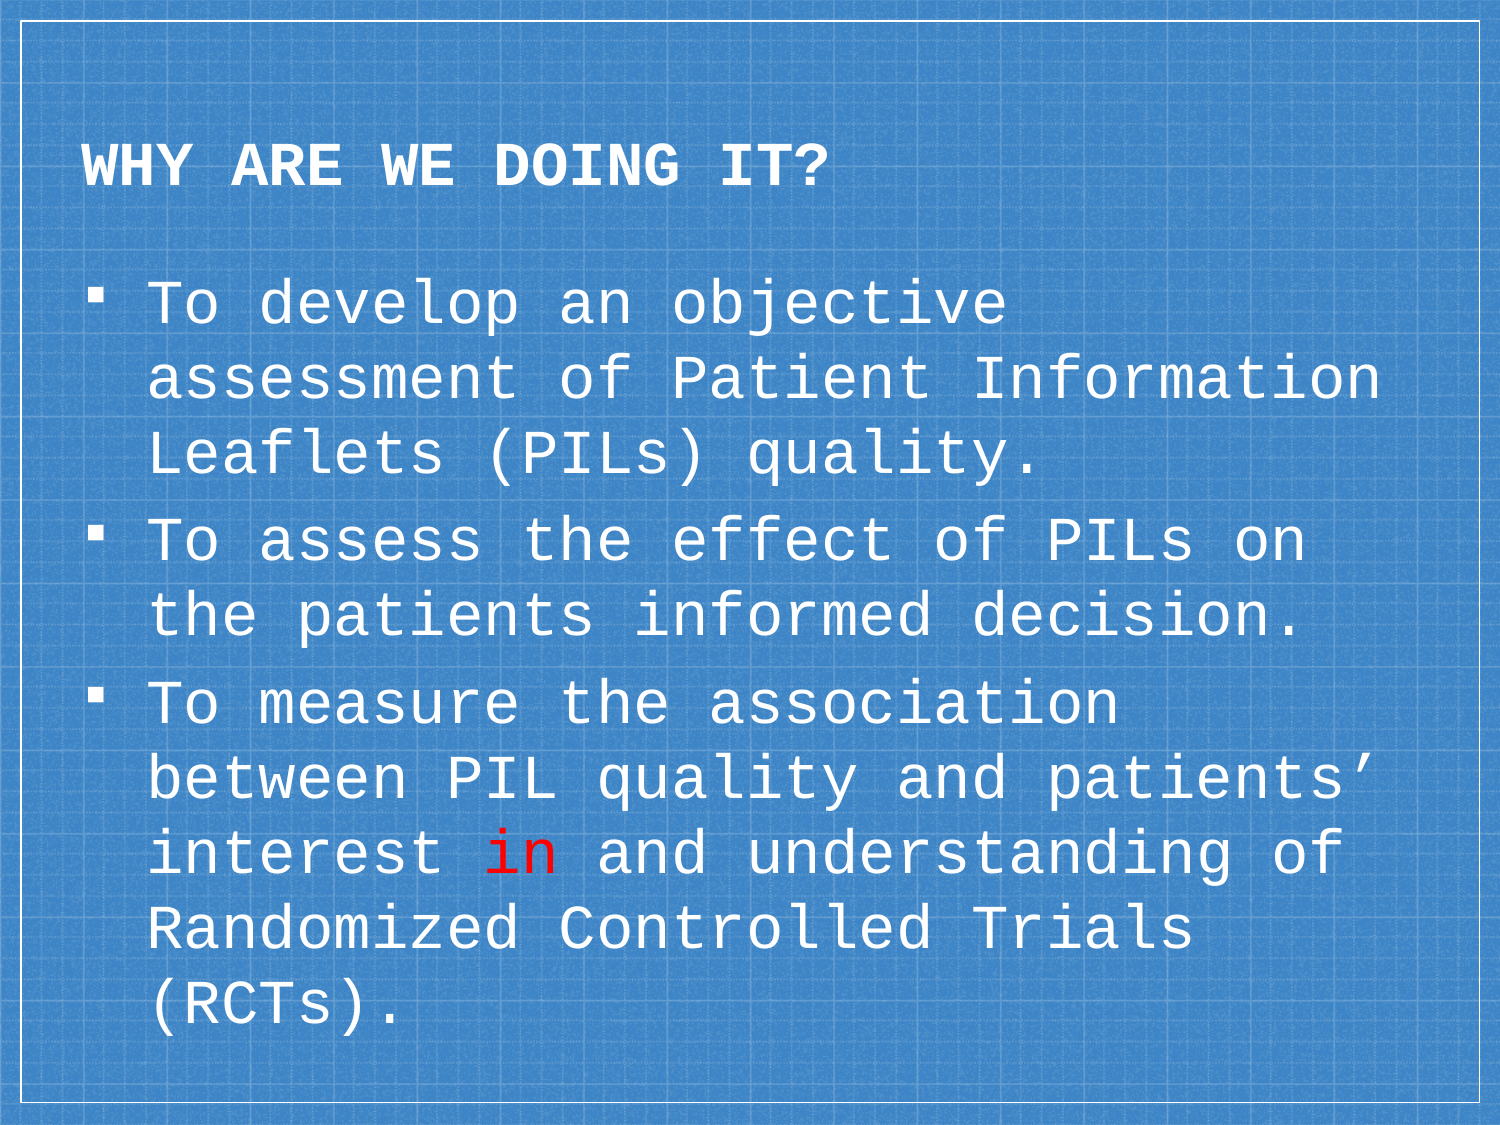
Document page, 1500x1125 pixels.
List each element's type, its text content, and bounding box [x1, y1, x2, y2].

list To develop an objective assessment of Patient Information Leaflets (PILs) quality. To assess the effect of PILs on the patients informed decision. To measure the association between PIL quality and patients’ interest in and understanding of Randomized Controlled Trials (RCTs). [56, 246, 1417, 1042]
title Why are we doing it? [66, 108, 1417, 199]
picture [0, 0, 1500, 1125]
